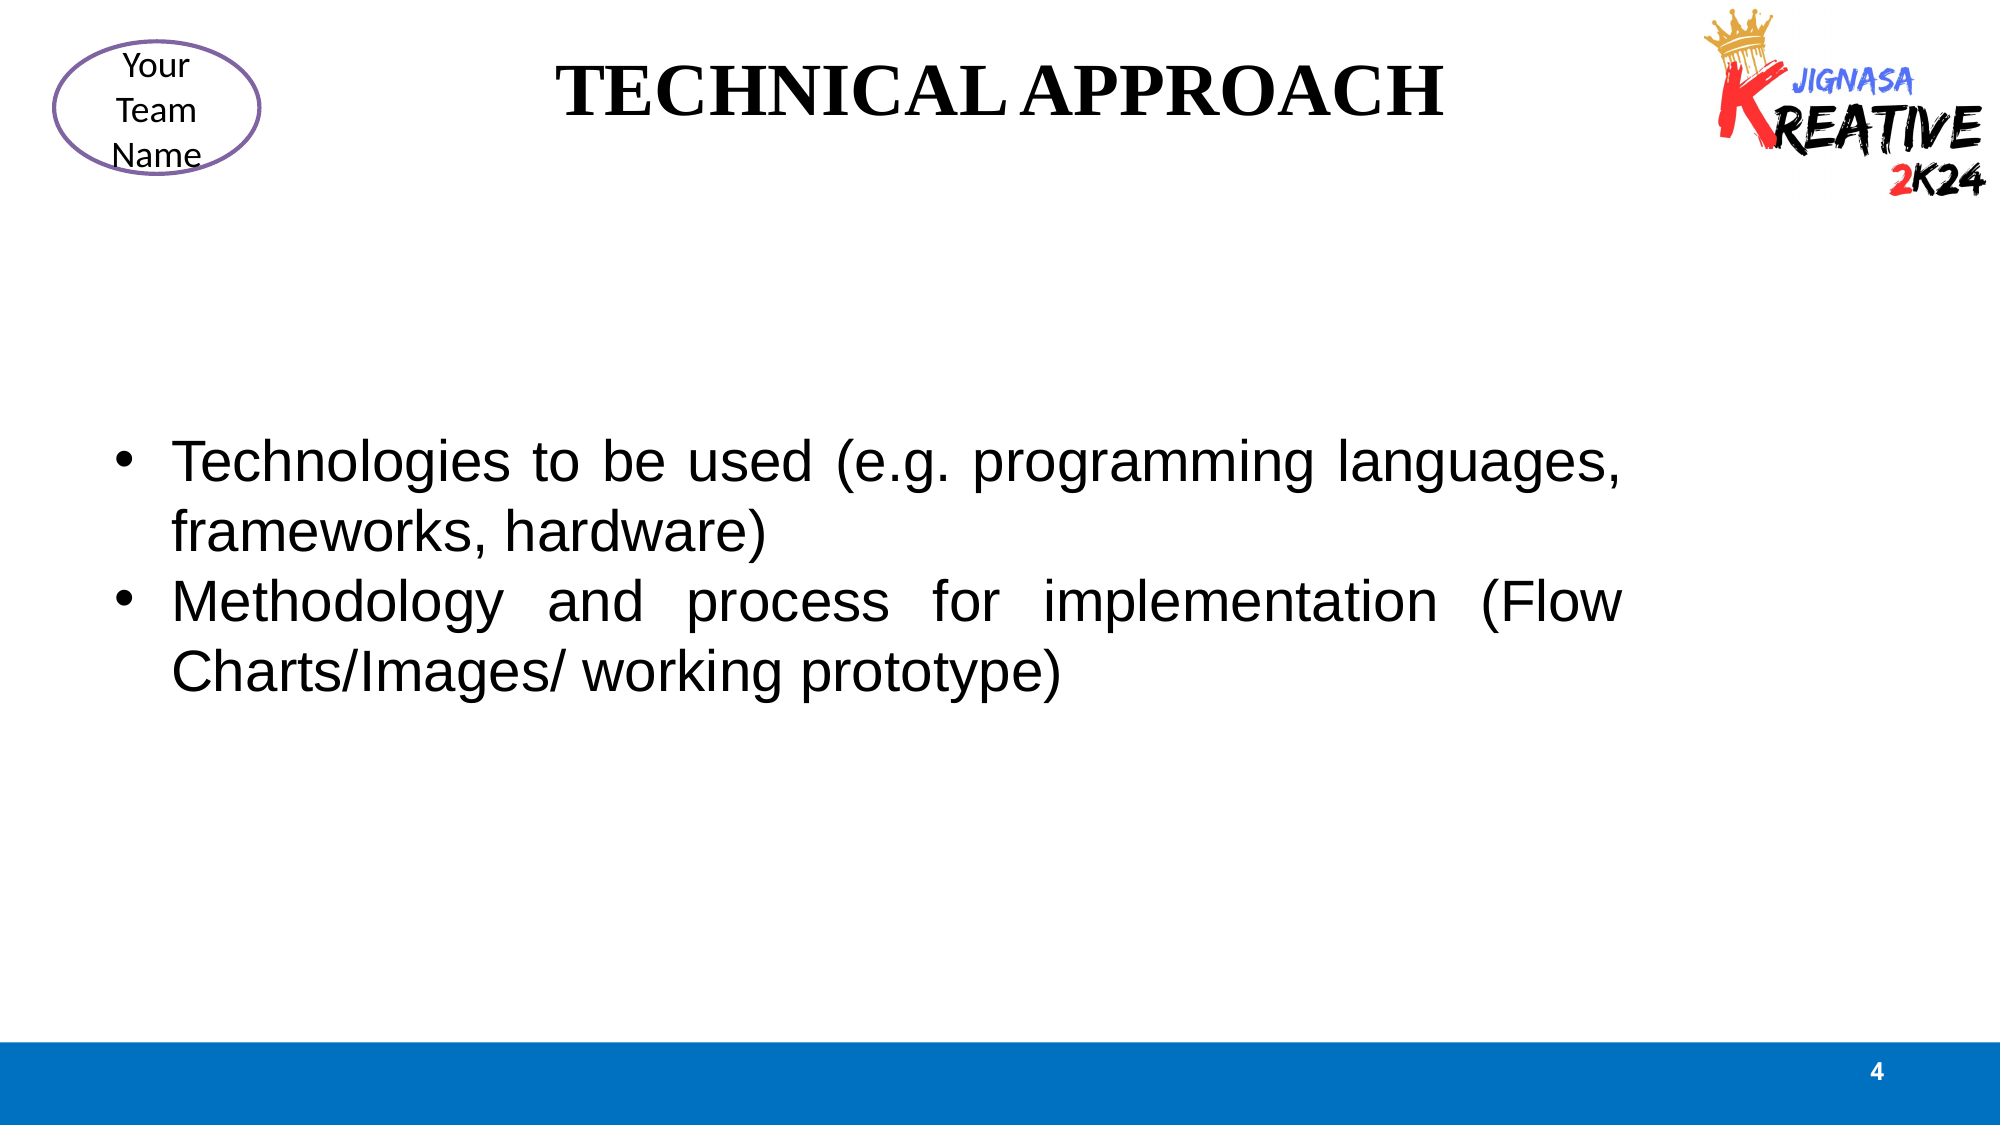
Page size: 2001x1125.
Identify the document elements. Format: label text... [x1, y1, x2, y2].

text_box Your Team Name [52, 39, 262, 176]
picture [1703, 4, 1991, 205]
text_box Technologies to be used (e.g. programming languages, frameworks, hardware) Methodology and process for implementation (Flow Charts/Images/ working prototype) [99, 415, 1640, 711]
slide_number 4 [1433, 1042, 1900, 1103]
title TECHNICAL APPROACH [99, 0, 1901, 180]
text_box [0, 1042, 2000, 1125]
